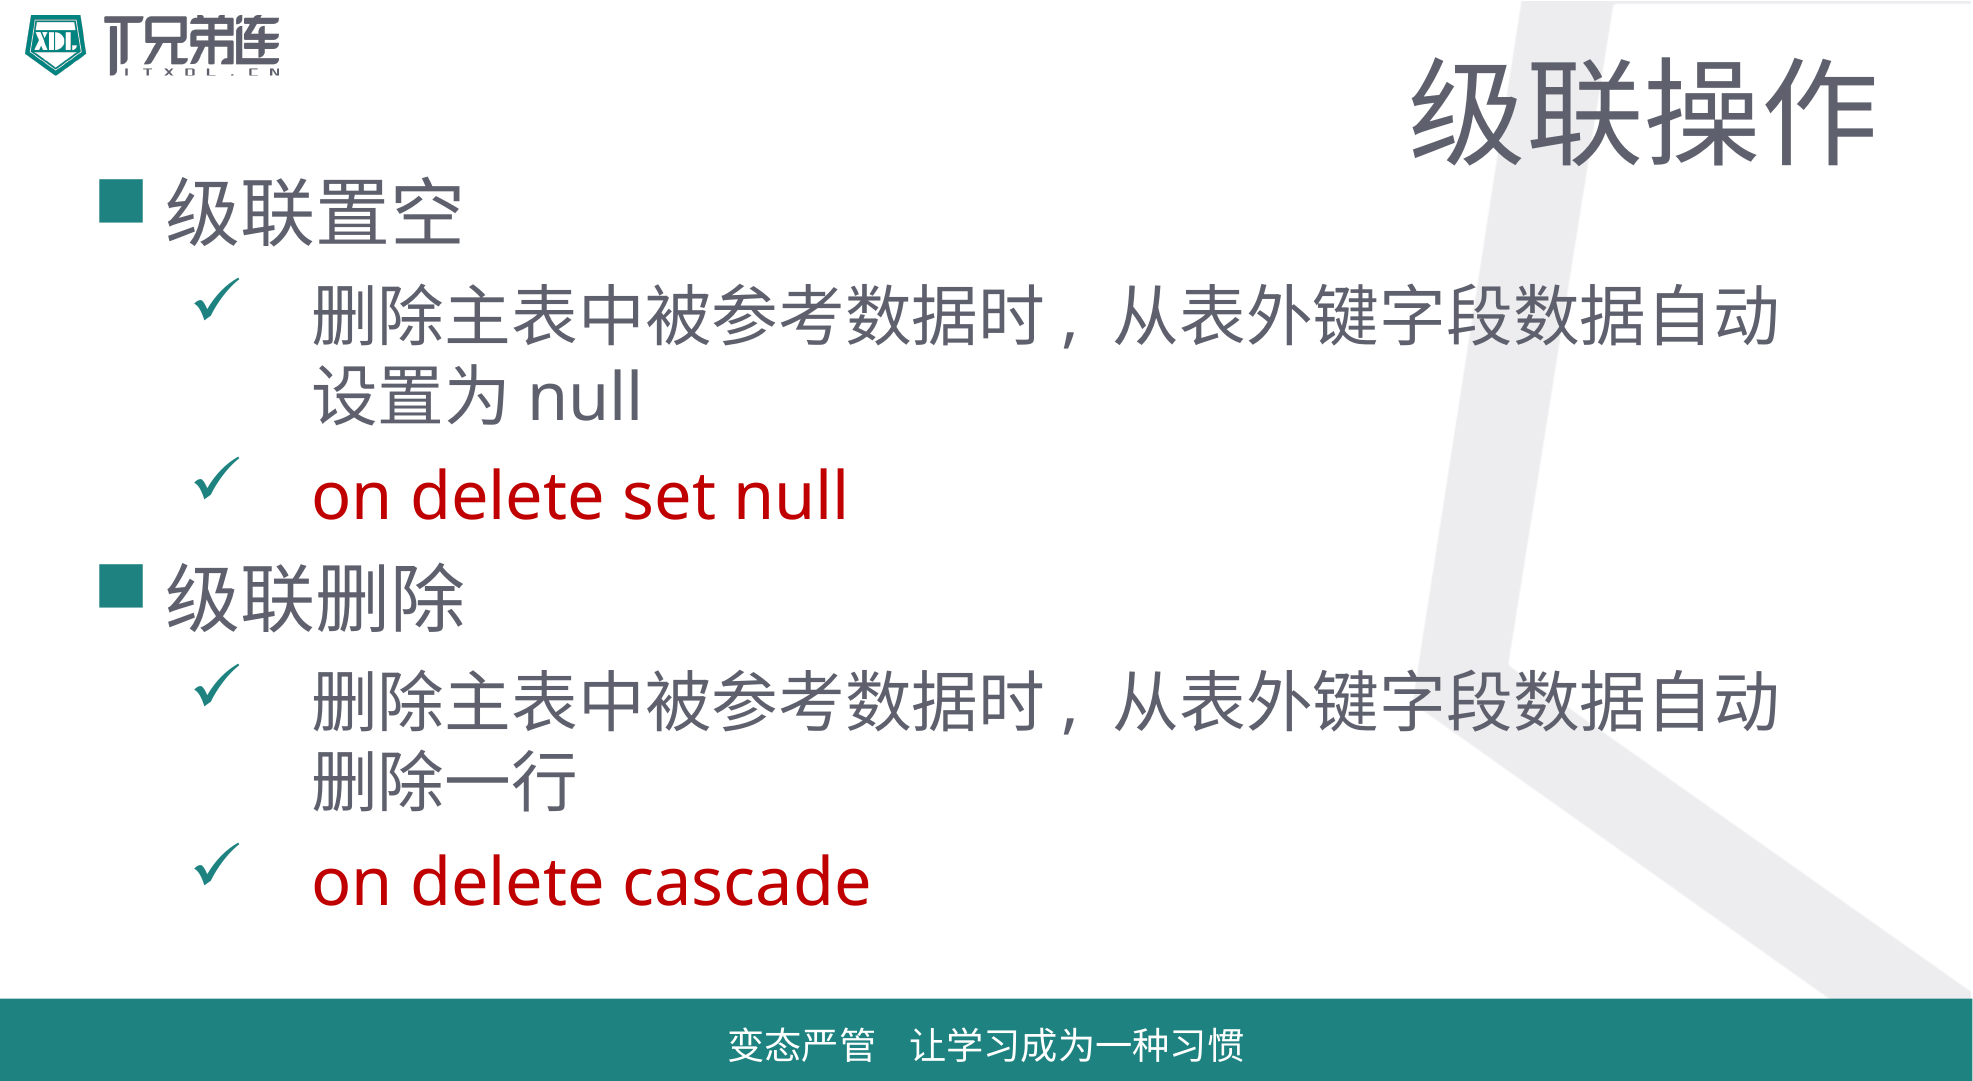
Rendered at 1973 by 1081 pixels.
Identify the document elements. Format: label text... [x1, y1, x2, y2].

picture [25, 15, 279, 76]
title 级联操作 [353, 5, 1887, 214]
list 级联置空 删除主表中被参考数据时, 从表外键字段数据自动设置为null on delete set null 级联删除 删除主表中被参考数据时, 从表外键字段数据自动删除一行 on delete cascade [85, 157, 1814, 944]
